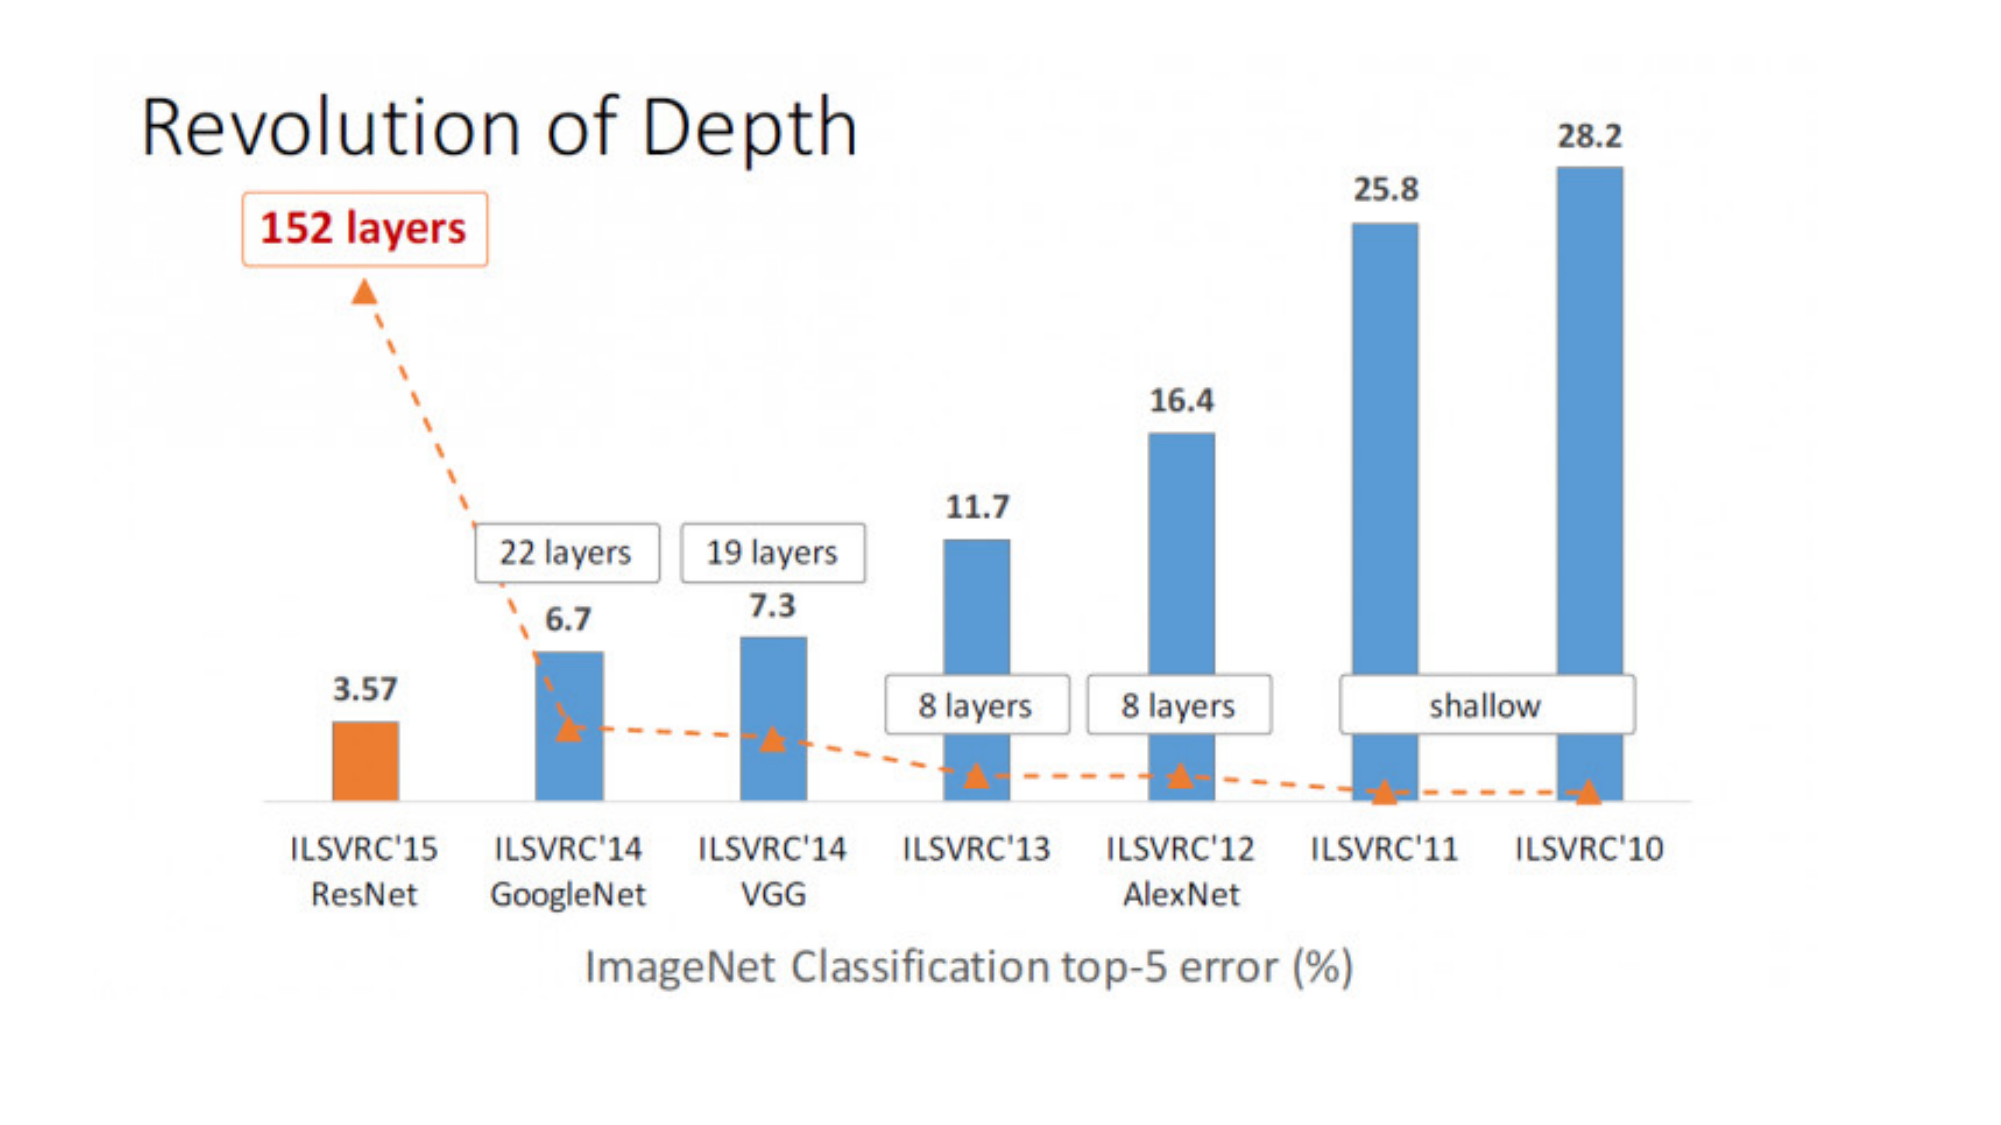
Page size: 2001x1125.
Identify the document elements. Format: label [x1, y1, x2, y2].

picture [93, 55, 1817, 999]
